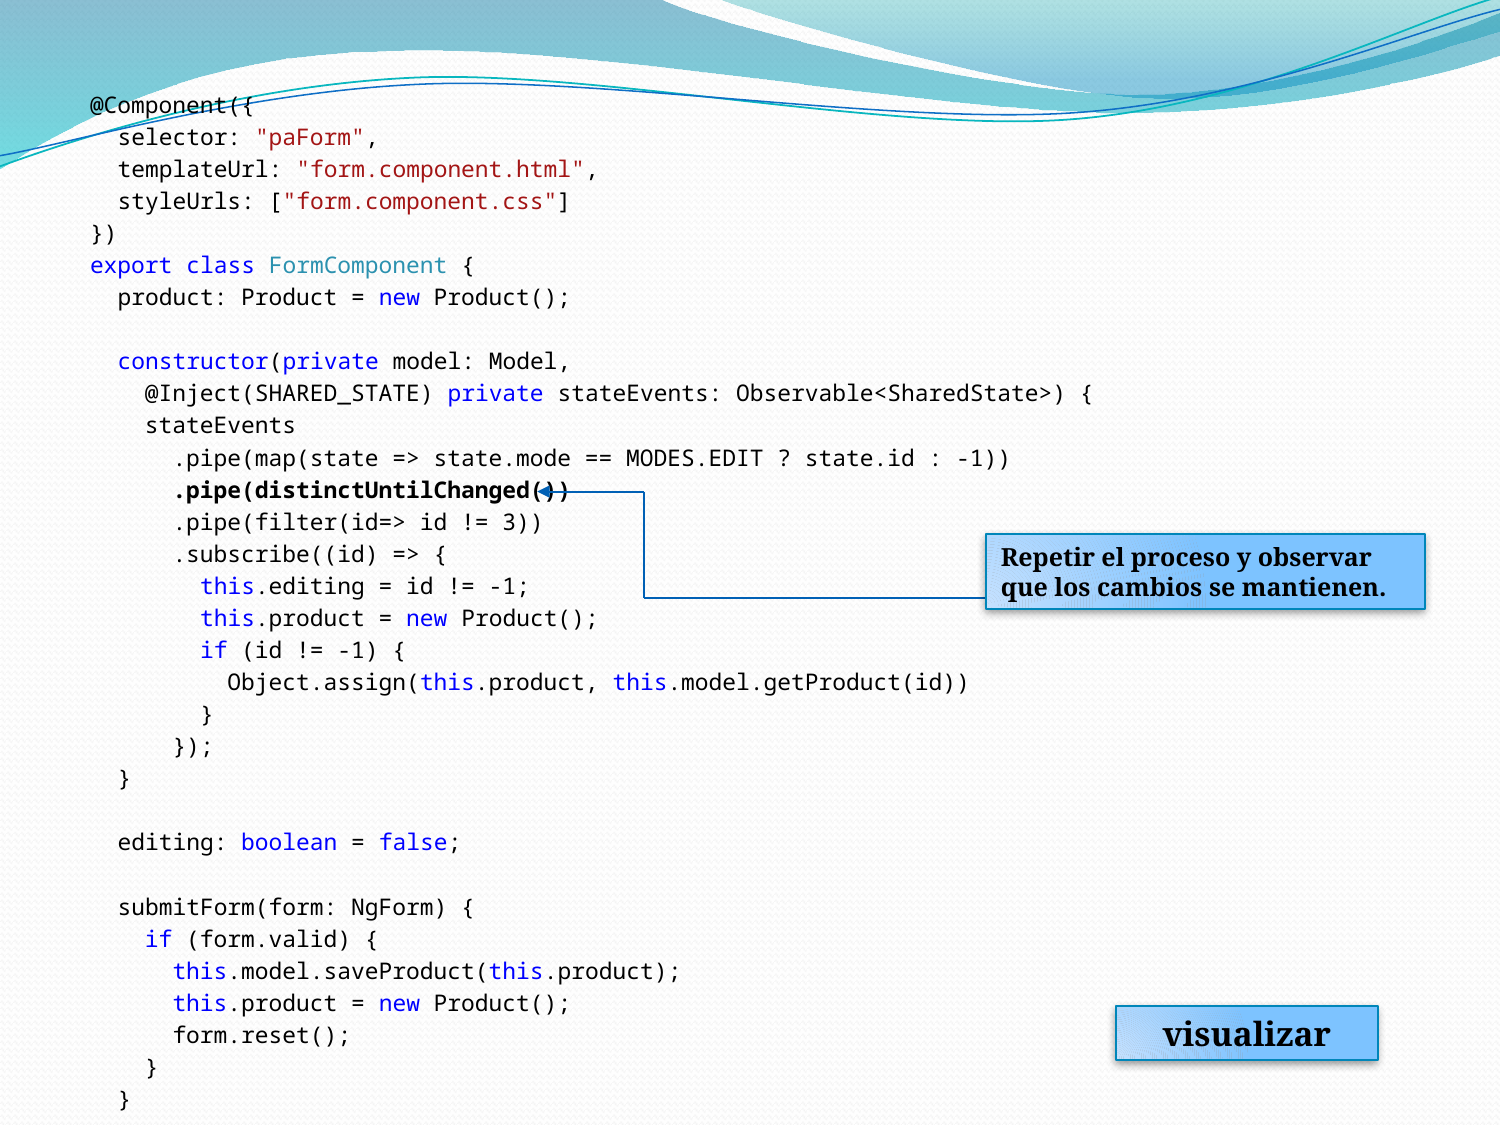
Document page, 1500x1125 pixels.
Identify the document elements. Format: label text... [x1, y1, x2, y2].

list @Component({ selector: "paForm", templateUrl: "form.component.html", styleUrls: ["form.component.css"] }) export class FormComponent { product: Product = new Product(); constructor(private model: Model, @Inject(SHARED_STATE) private stateEvents: Observable<SharedState>) { stateEvents .pipe(map(state => state.mode == MODES.EDIT ? state.id : -1)) .pipe(distinctUntilChanged()) .pipe(filter(id=> id != 3)) .subscribe((id) => { this.editing = id != -1; this.product = new Product(); if (id != -1) { Object.assign(this.product, this.model.getProduct(id)) } }); } editing: boolean = false; submitForm(form: NgForm) { if (form.valid) { this.model.saveProduct(this.product); this.product = new Product(); form.reset(); } } resetForm() { this.product = new Product(); } } [74, 82, 1426, 1043]
text_box visualizar [1115, 1005, 1379, 1061]
text_box Repetir el proceso y observar que los cambios se mantienen. [985, 533, 1426, 610]
